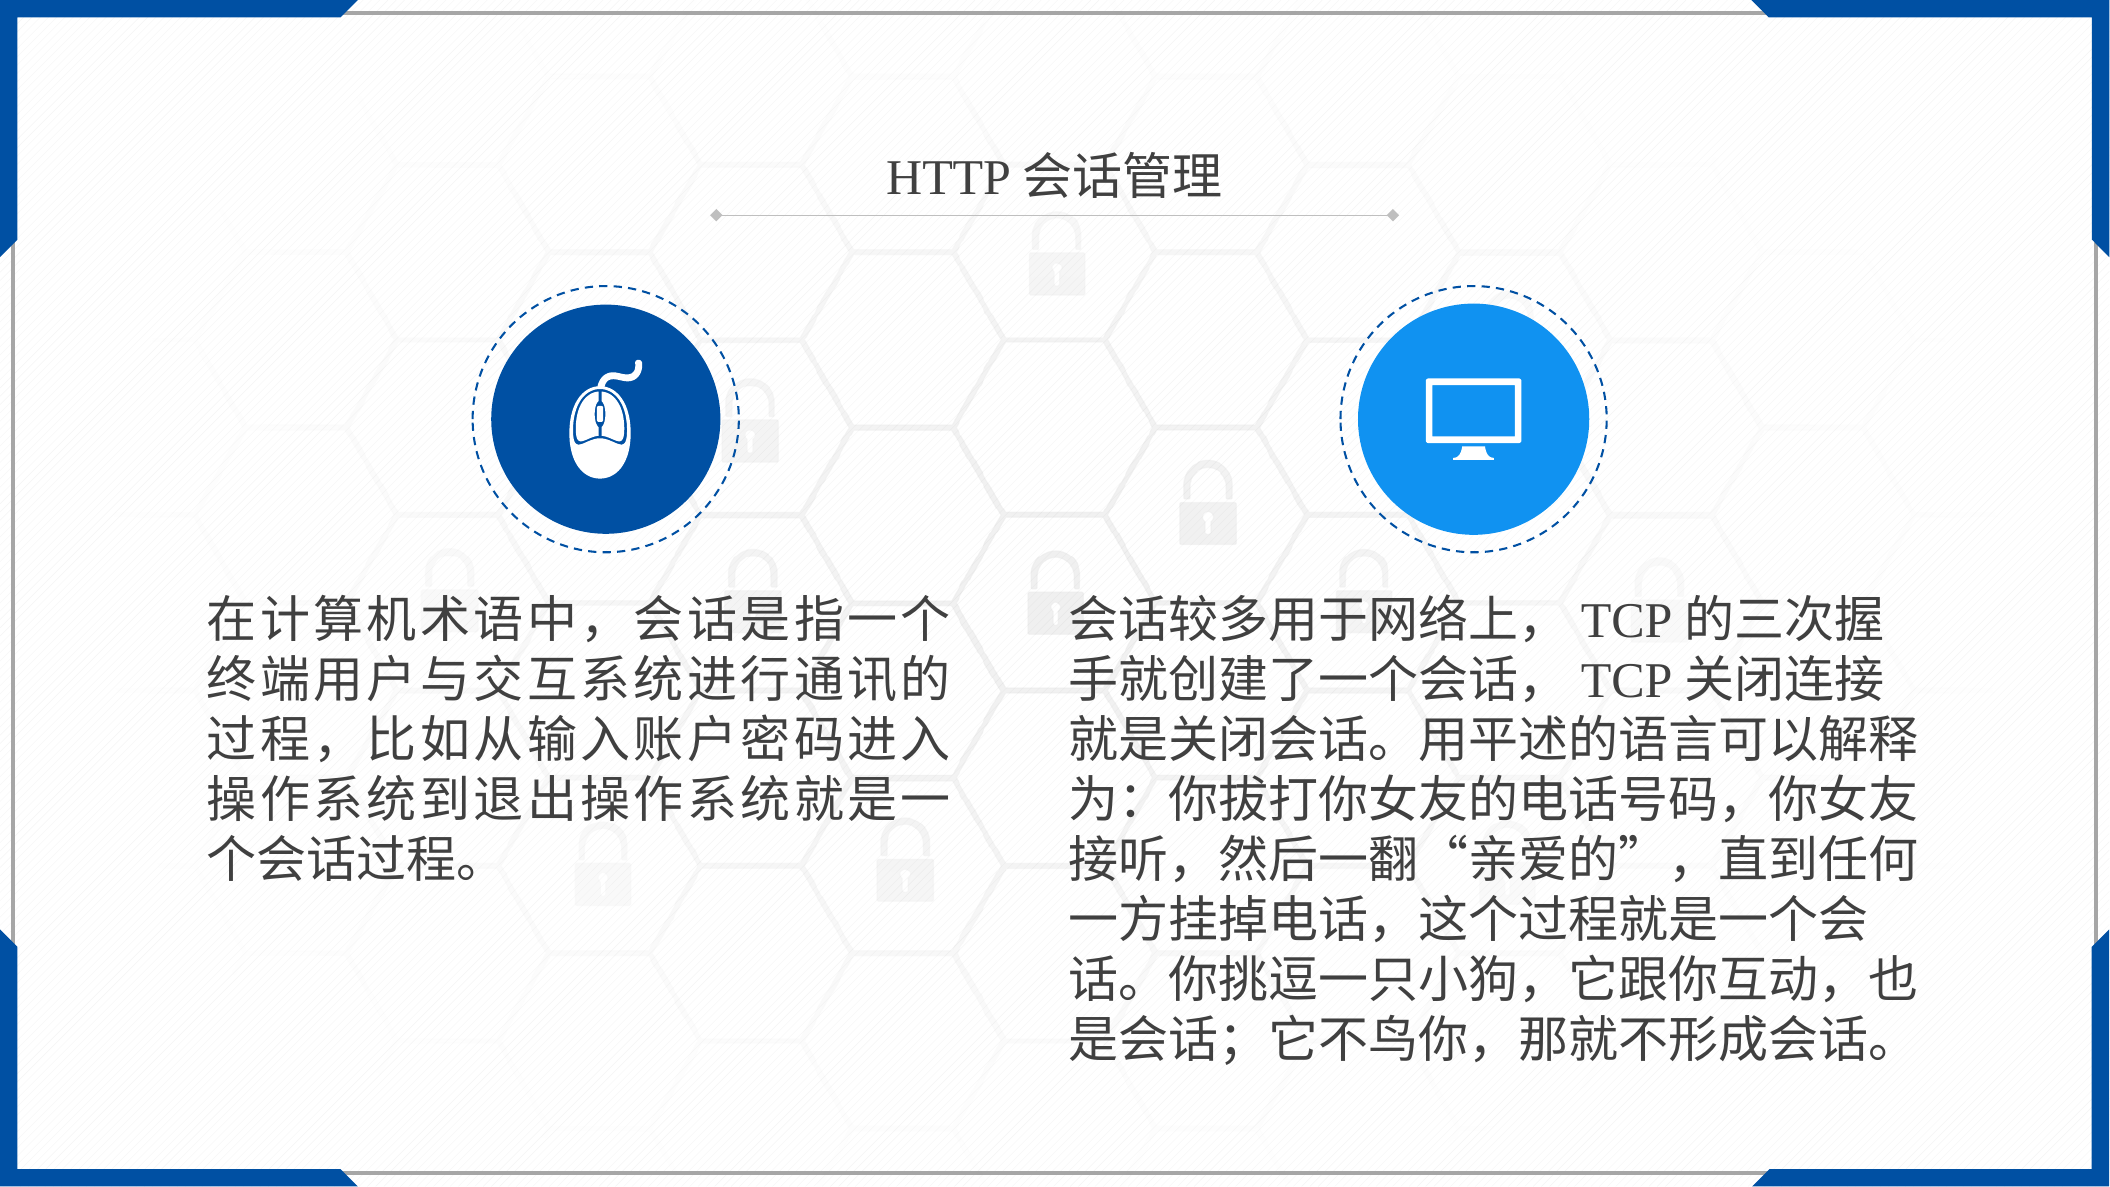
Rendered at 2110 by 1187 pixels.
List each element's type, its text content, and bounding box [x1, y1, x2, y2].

picture [80, 0, 2029, 1187]
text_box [1340, 286, 1607, 553]
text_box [472, 286, 739, 553]
text_box 在计算机术语中，会话是指一个终端用户与交互系统进行通讯的过程，比如从输入账户密码进入操作系统到退出操作系统就是一个会话过程。 [192, 580, 965, 895]
text_box 会话较多用于网络上，TCP的三次握手就创建了一个会话，TCP关闭连接就是关闭会话。用平述的语言可以解释为：你拔打你女友的电话号码，你女友接听，然后一翻“亲爱的”，直到任何一方挂掉电话，这个过程就是一个会话。你挑逗一只小狗，它跟你互动，也是会话；它不鸟你，那就不形成会话。 [1054, 580, 1941, 1075]
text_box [716, 137, 1393, 216]
